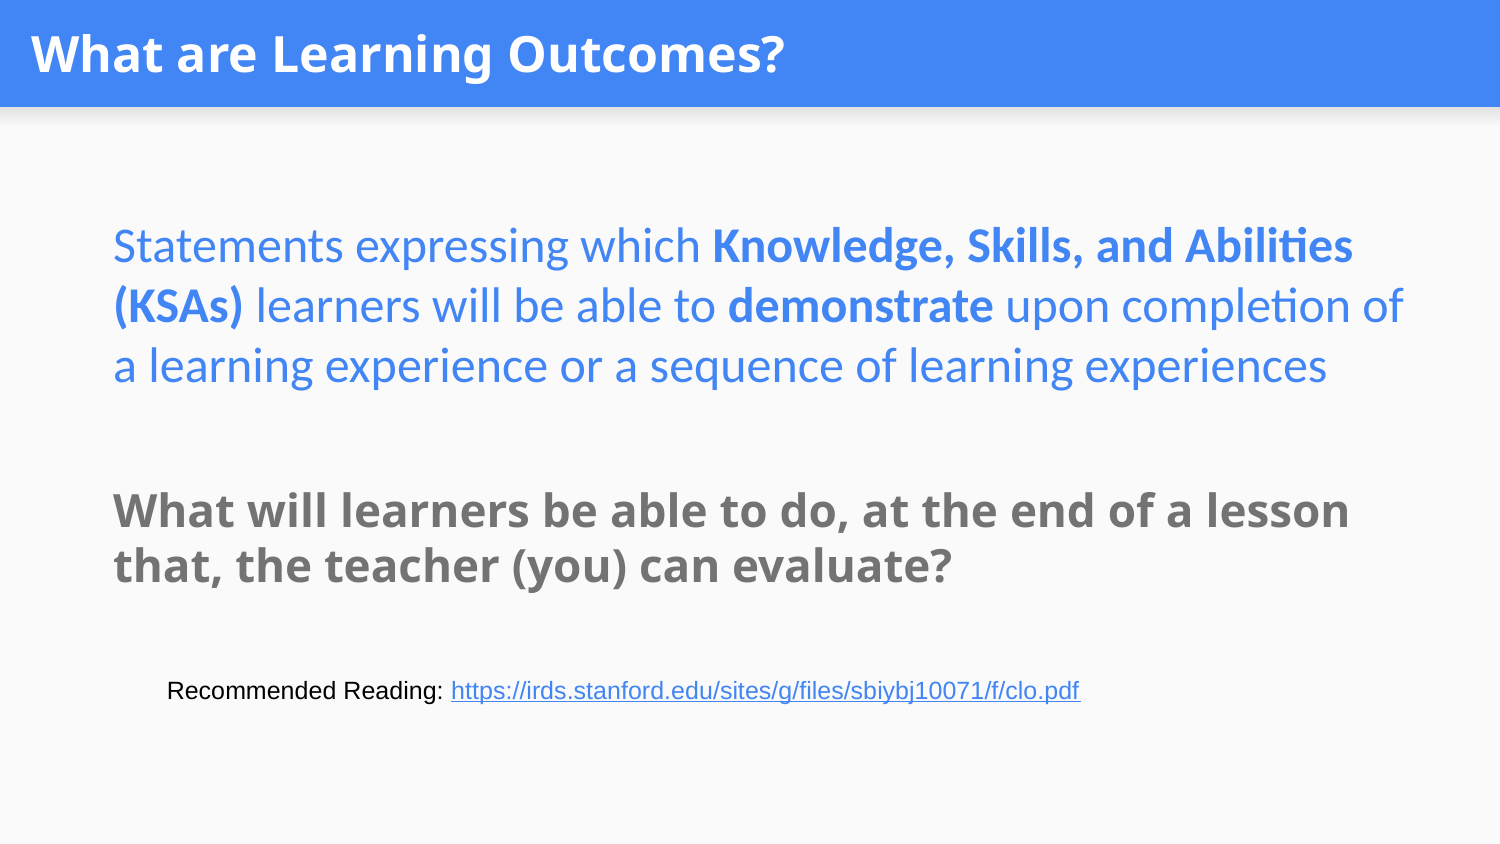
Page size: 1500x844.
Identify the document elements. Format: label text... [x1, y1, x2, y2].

text_box Statements expressing which Knowledge, Skills, and Abilities (KSAs) learners will be able to demonstrate upon completion of a learning experience or a sequence of learning experiences [101, 206, 1441, 400]
title What are Learning Outcomes? [16, 2, 1464, 102]
text_box Recommended Reading: https://irds.stanford.edu/sites/g/files/sbiybj10071/f/clo.pdf [155, 669, 1301, 719]
list What will learners be able to do, at the end of a lesson that, the teacher (you) can evaluate? [101, 476, 1441, 656]
